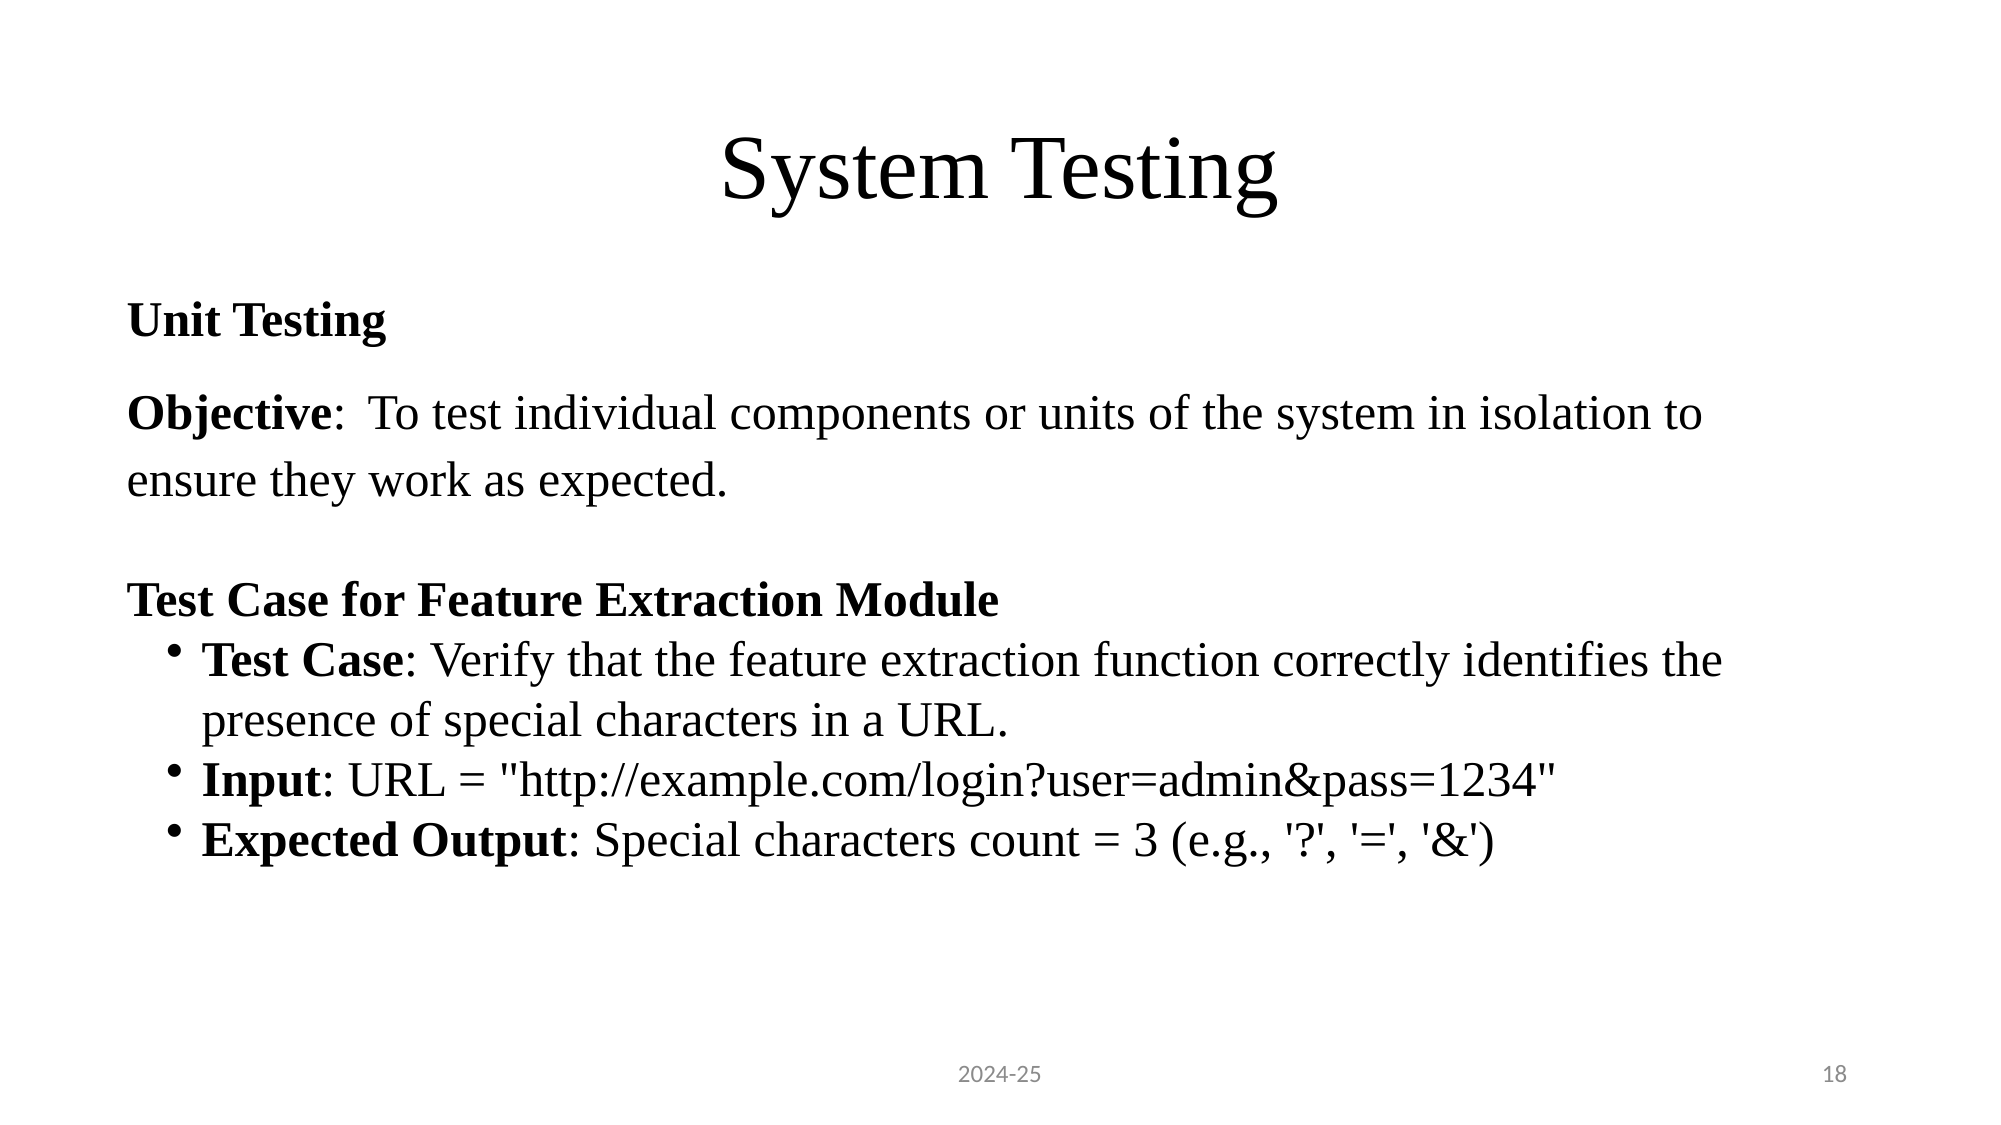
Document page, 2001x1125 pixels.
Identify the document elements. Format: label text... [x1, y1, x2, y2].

slide_number 18 [1412, 1042, 1863, 1103]
title System Testing [137, 59, 1863, 278]
footer 2024-25 [662, 1042, 1338, 1103]
text_box Unit Testing Objective: To test individual components or units of the system in isolation to ensure they work as expected. Test Case for Feature Extraction Module Test Case: Verify that the feature extraction function correctly identifies the presence of special characters in a URL. Input: URL = "http://example.com/login?user=admin&pass=1234" Expected Output: Special characters count = 3 (e.g., '?', '=', '&') [111, 279, 1823, 920]
